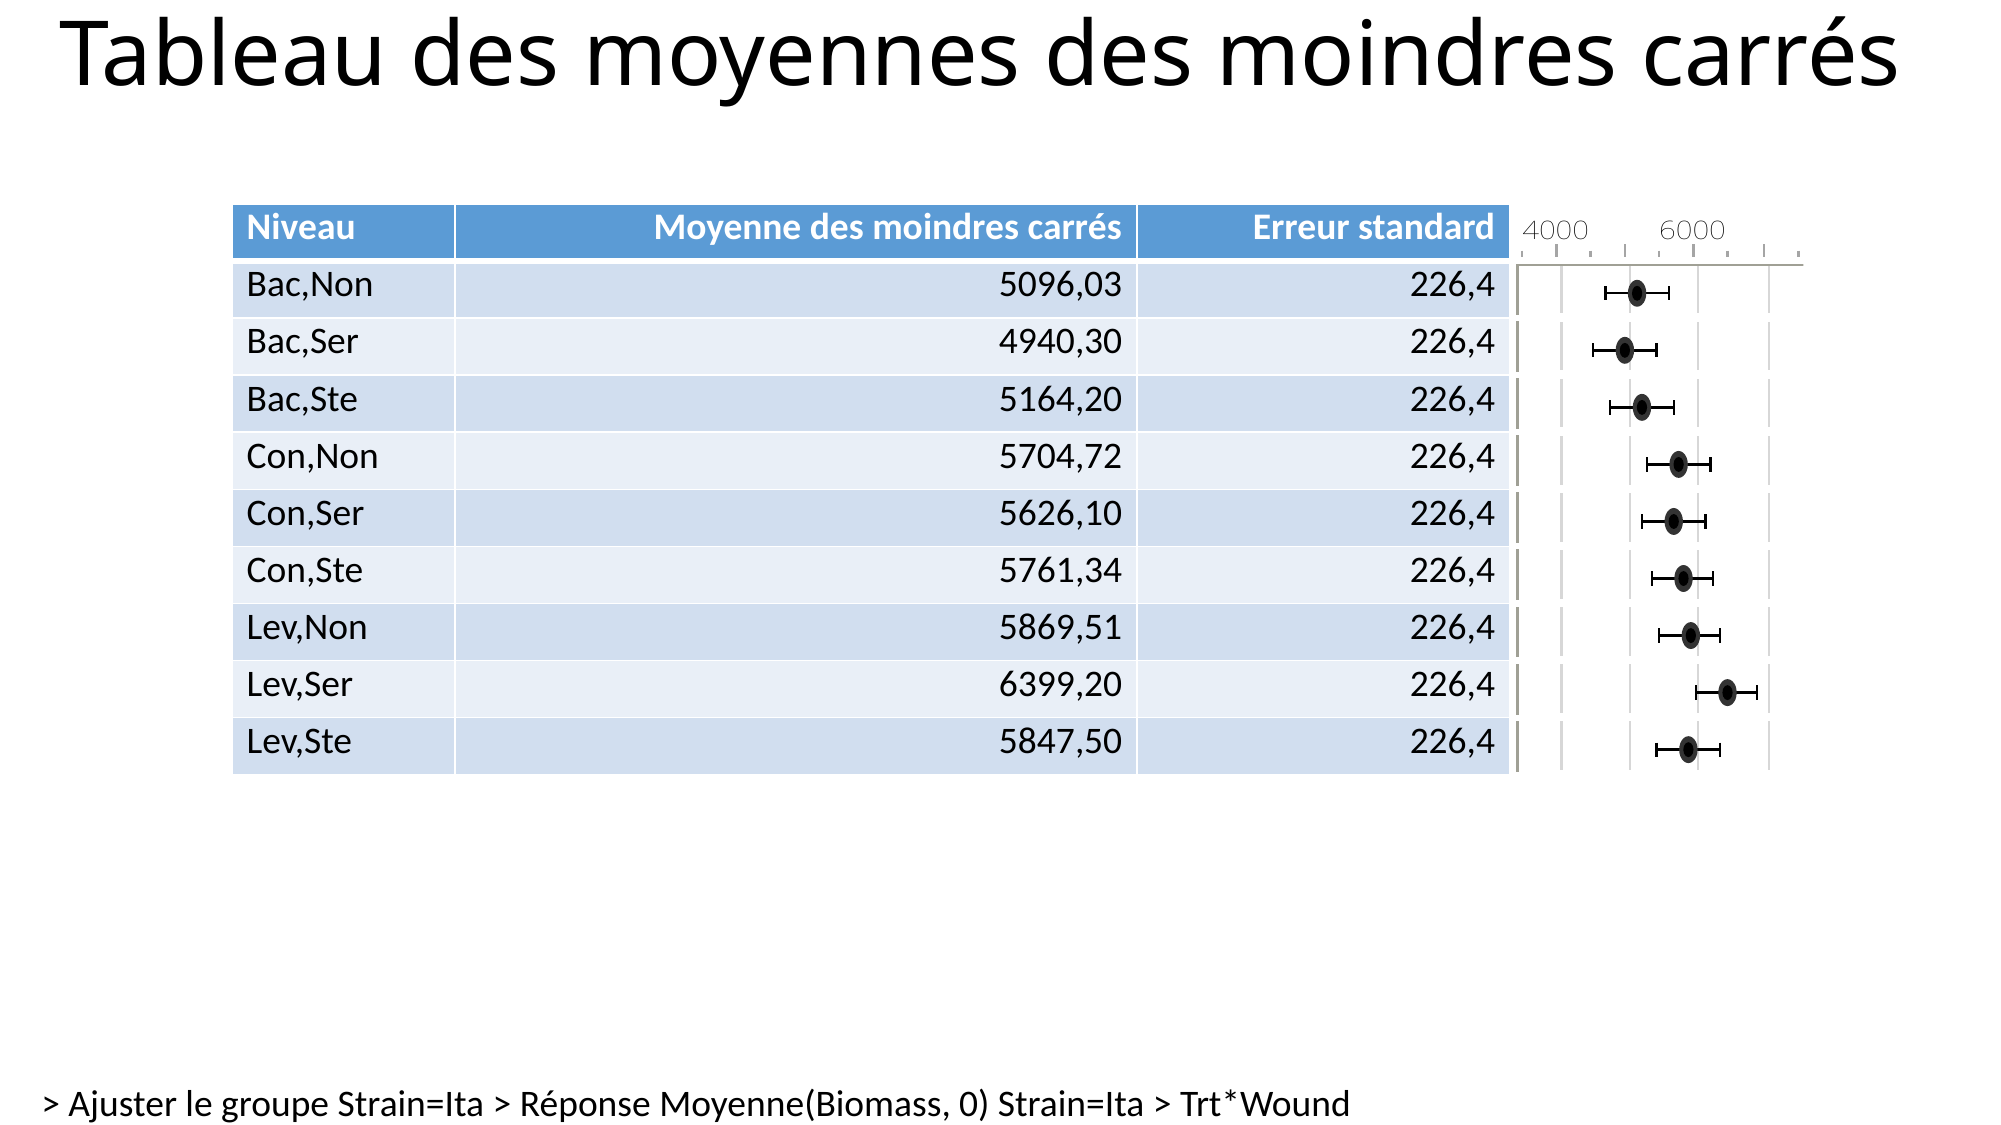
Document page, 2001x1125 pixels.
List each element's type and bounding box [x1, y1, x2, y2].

table_cell [233, 604, 454, 660]
table_cell [233, 661, 454, 717]
table_header [233, 205, 454, 258]
table_cell [456, 547, 1136, 603]
table_cell [1138, 319, 1509, 374]
table_cell [1138, 433, 1509, 489]
table_cell [1511, 319, 1805, 374]
table_cell [1511, 433, 1805, 489]
table_cell [233, 547, 454, 603]
table_cell [1511, 547, 1805, 603]
table_cell [1138, 264, 1509, 317]
title [0, 0, 1963, 113]
table_cell [456, 376, 1136, 431]
table_cell [1511, 718, 1805, 774]
table_cell [456, 661, 1136, 717]
table_cell [1138, 376, 1509, 431]
table_cell [1138, 547, 1509, 603]
table_cell [1511, 490, 1805, 546]
text_box [41, 1079, 1353, 1125]
table_cell [233, 376, 454, 431]
table_cell [1511, 604, 1805, 660]
table_cell [233, 718, 454, 774]
table_cell [233, 433, 454, 489]
table_cell [456, 319, 1136, 374]
table_cell [456, 264, 1136, 317]
table_cell [1511, 661, 1805, 717]
table_cell [233, 490, 454, 546]
table_cell [233, 264, 454, 317]
table_cell [1511, 376, 1805, 431]
table_cell [1511, 264, 1805, 317]
table_cell [233, 319, 454, 374]
table_header [456, 205, 1136, 258]
table_header [1511, 205, 1805, 258]
table_cell [1138, 718, 1509, 774]
table_cell [1138, 604, 1509, 660]
table_cell [456, 433, 1136, 489]
table_cell [1138, 490, 1509, 546]
table_cell [456, 490, 1136, 546]
table_header [1138, 205, 1509, 258]
table_cell [1138, 661, 1509, 717]
table_cell [456, 604, 1136, 660]
table_cell [456, 718, 1136, 774]
